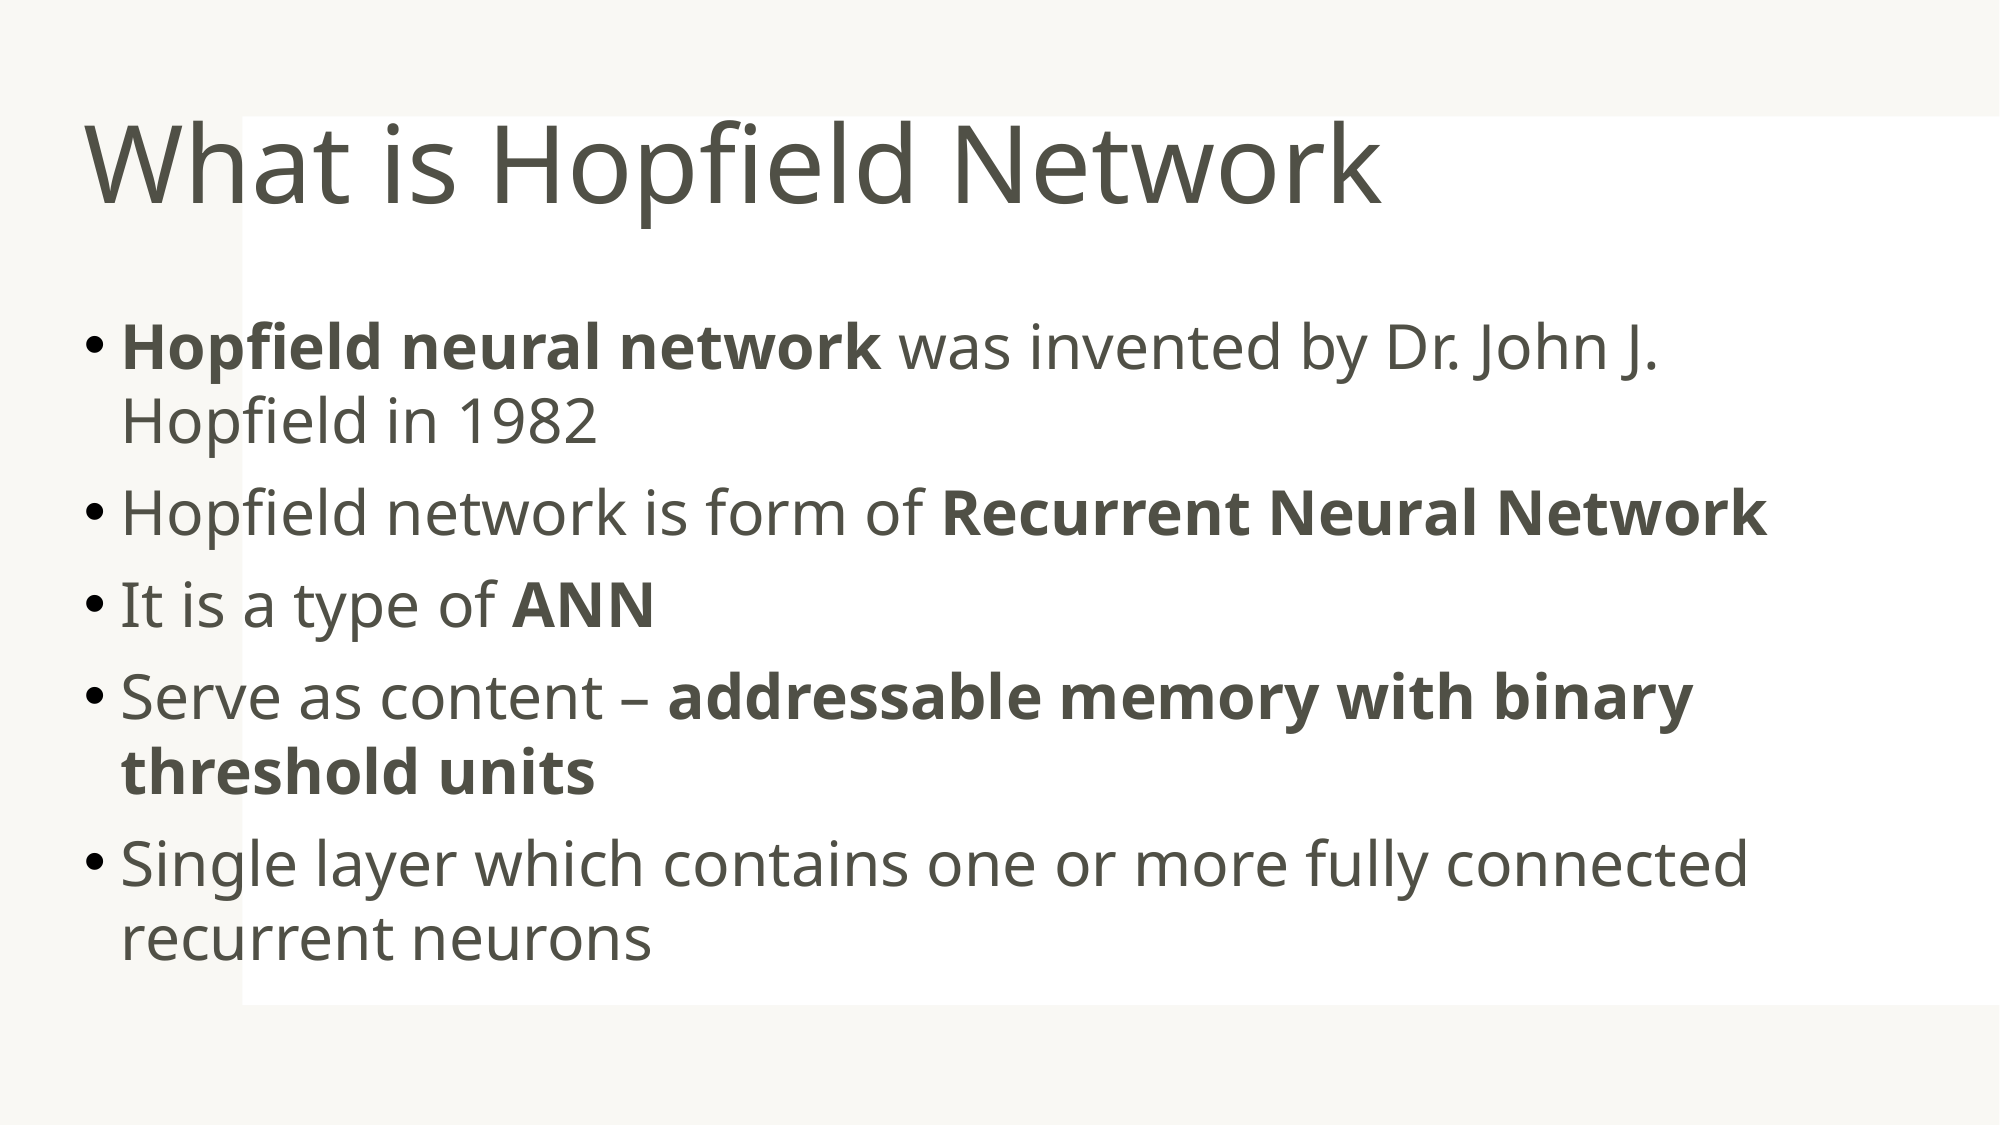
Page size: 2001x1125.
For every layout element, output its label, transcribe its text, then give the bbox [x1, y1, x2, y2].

list Hopfield neural network was invented by Dr. John J. Hopfield in 1982 Hopfield network is form of Recurrent Neural Network It is a type of ANN Serve as content – addressable memory with binary threshold units Single layer which contains one or more fully connected recurrent neurons [68, 299, 1799, 990]
title What is Hopfield Network [68, 59, 1799, 278]
